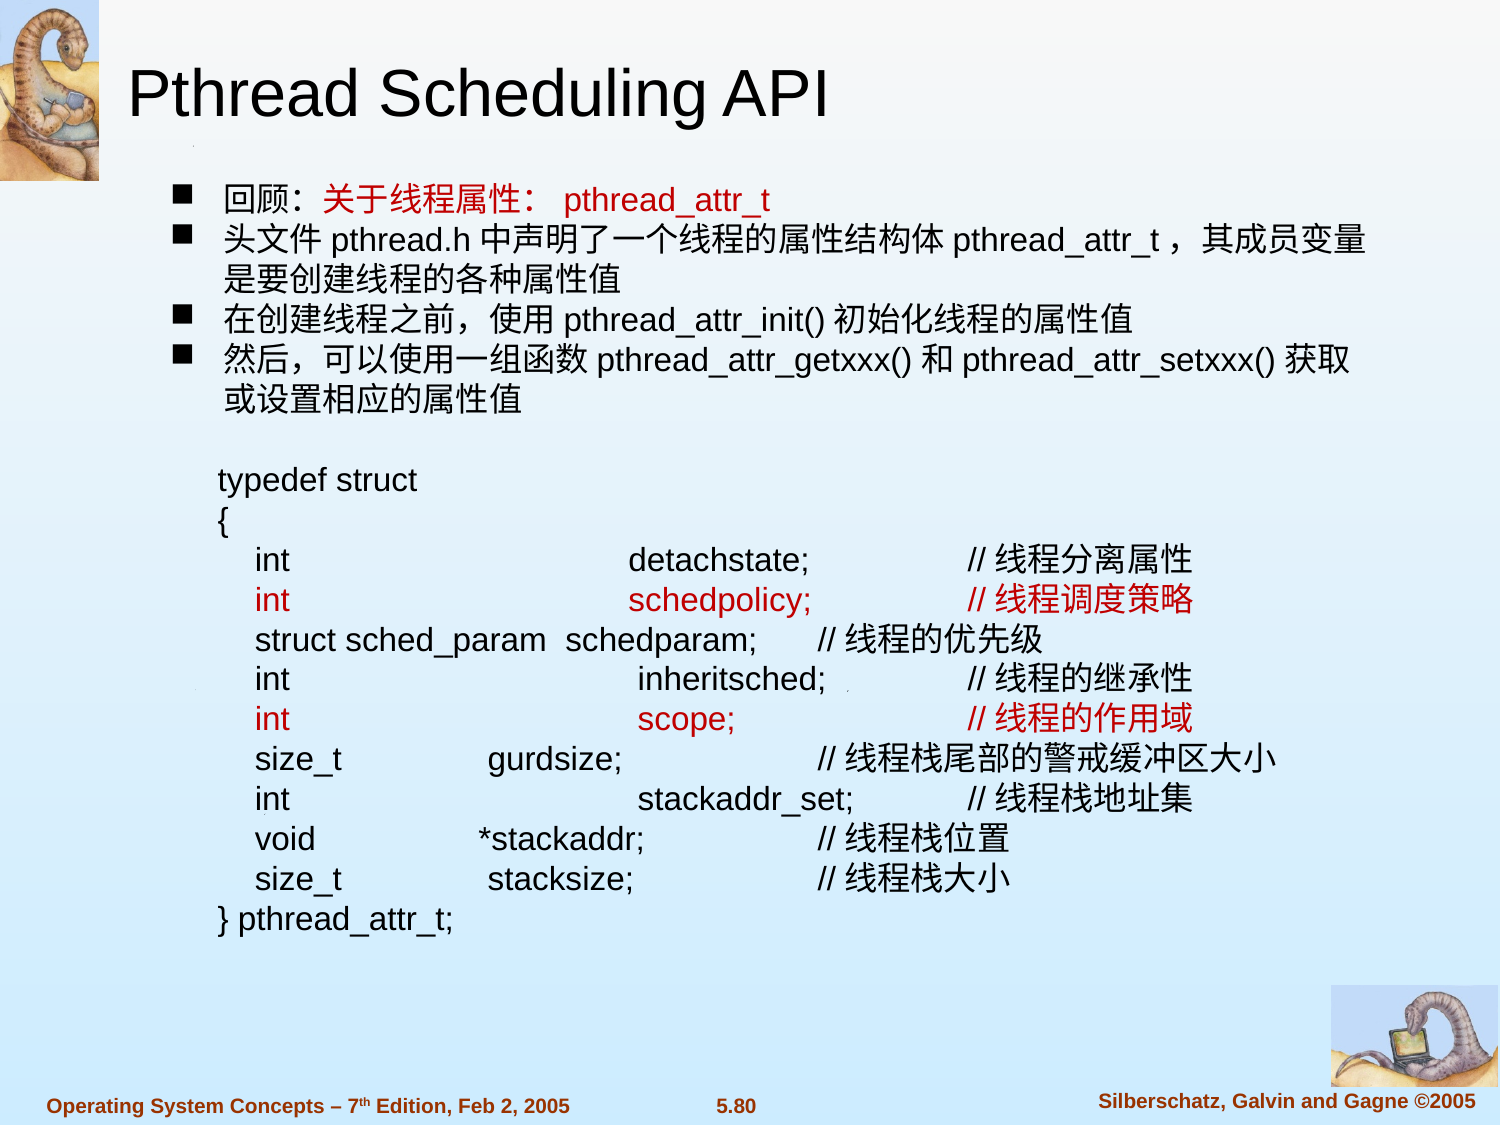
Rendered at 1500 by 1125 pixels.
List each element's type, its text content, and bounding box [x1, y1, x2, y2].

title Pthread Scheduling API [112, 37, 1438, 138]
picture [0, 0, 99, 181]
picture [1331, 985, 1498, 1087]
list 回顾：关于线程属性：pthread_attr_t 头文件pthread.h中声明了一个线程的属性结构体pthread_attr_t，其成员变量是要创建线程的各种属性值 在创建线程之前，使用pthread_attr_init()初始化线程的属性值 然后，可以使用一组函数pthread_attr_getxxx()和pthread_attr_setxxx()获取或设置相应的属性值 typedef struct { int detachstate; //线程分离属性 int schedpolicy; //线程调度策略 struct sched_param schedparam; //线程的优先级 int inheritsched; //线程的继承性 int scope; //线程的作用域 size_t gurdsize; //线程栈尾部的警戒缓冲区大小 int stackaddr_set; //线程栈地址集 void *stackaddr; //线程栈位置 size_t stacksize; //线程栈大小 } pthread_attr_t; [137, 171, 1385, 1033]
